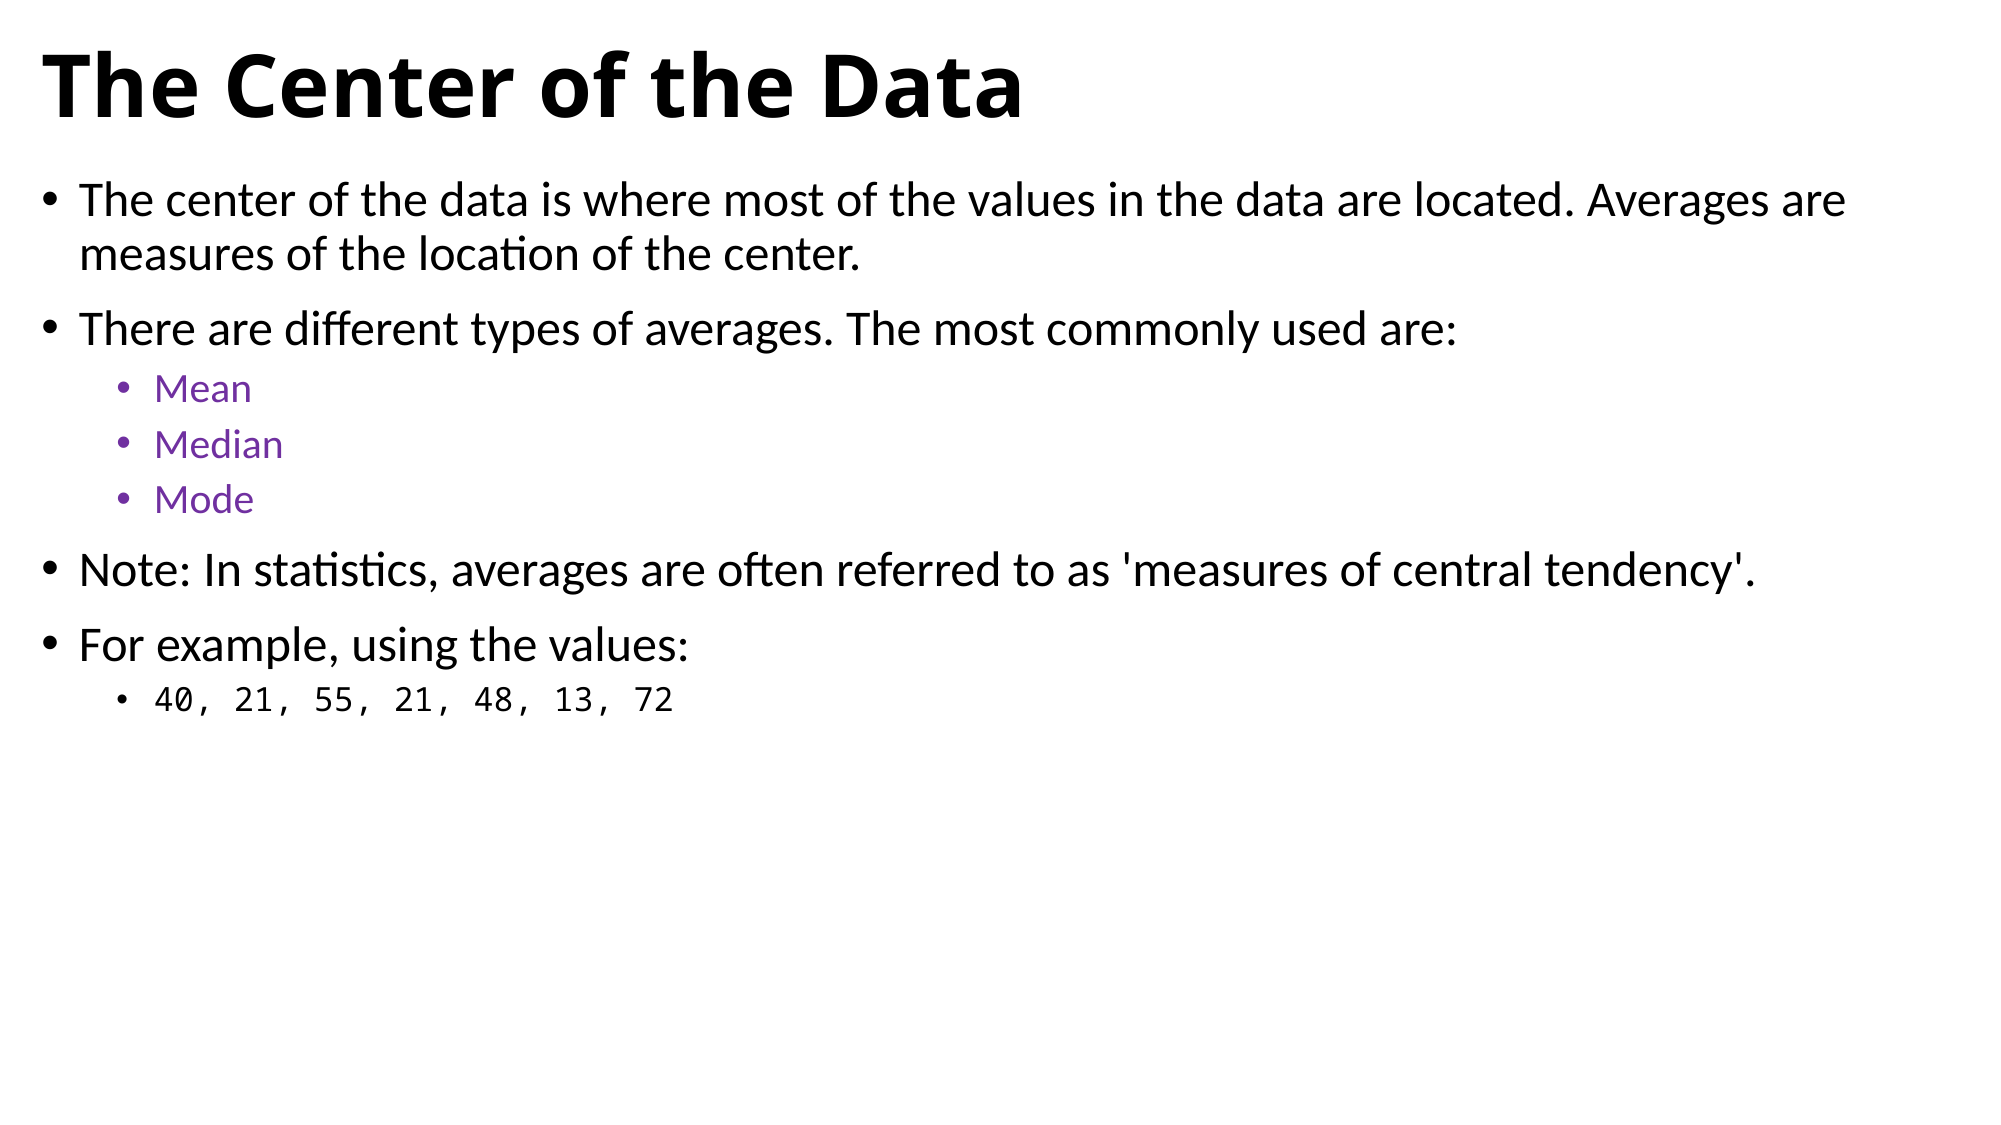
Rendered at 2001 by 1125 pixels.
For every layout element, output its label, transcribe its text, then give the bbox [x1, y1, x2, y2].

list The center of the data is where most of the values in the data are located. Averages are measures of the location of the center. There are different types of averages. The most commonly used are: Mean Median Mode Note: In statistics, averages are often referred to as 'measures of central tendency'. For example, using the values: 40, 21, 55, 21, 48, 13, 72 [26, 166, 1974, 1105]
title The Center of the Data [26, 34, 1974, 145]
